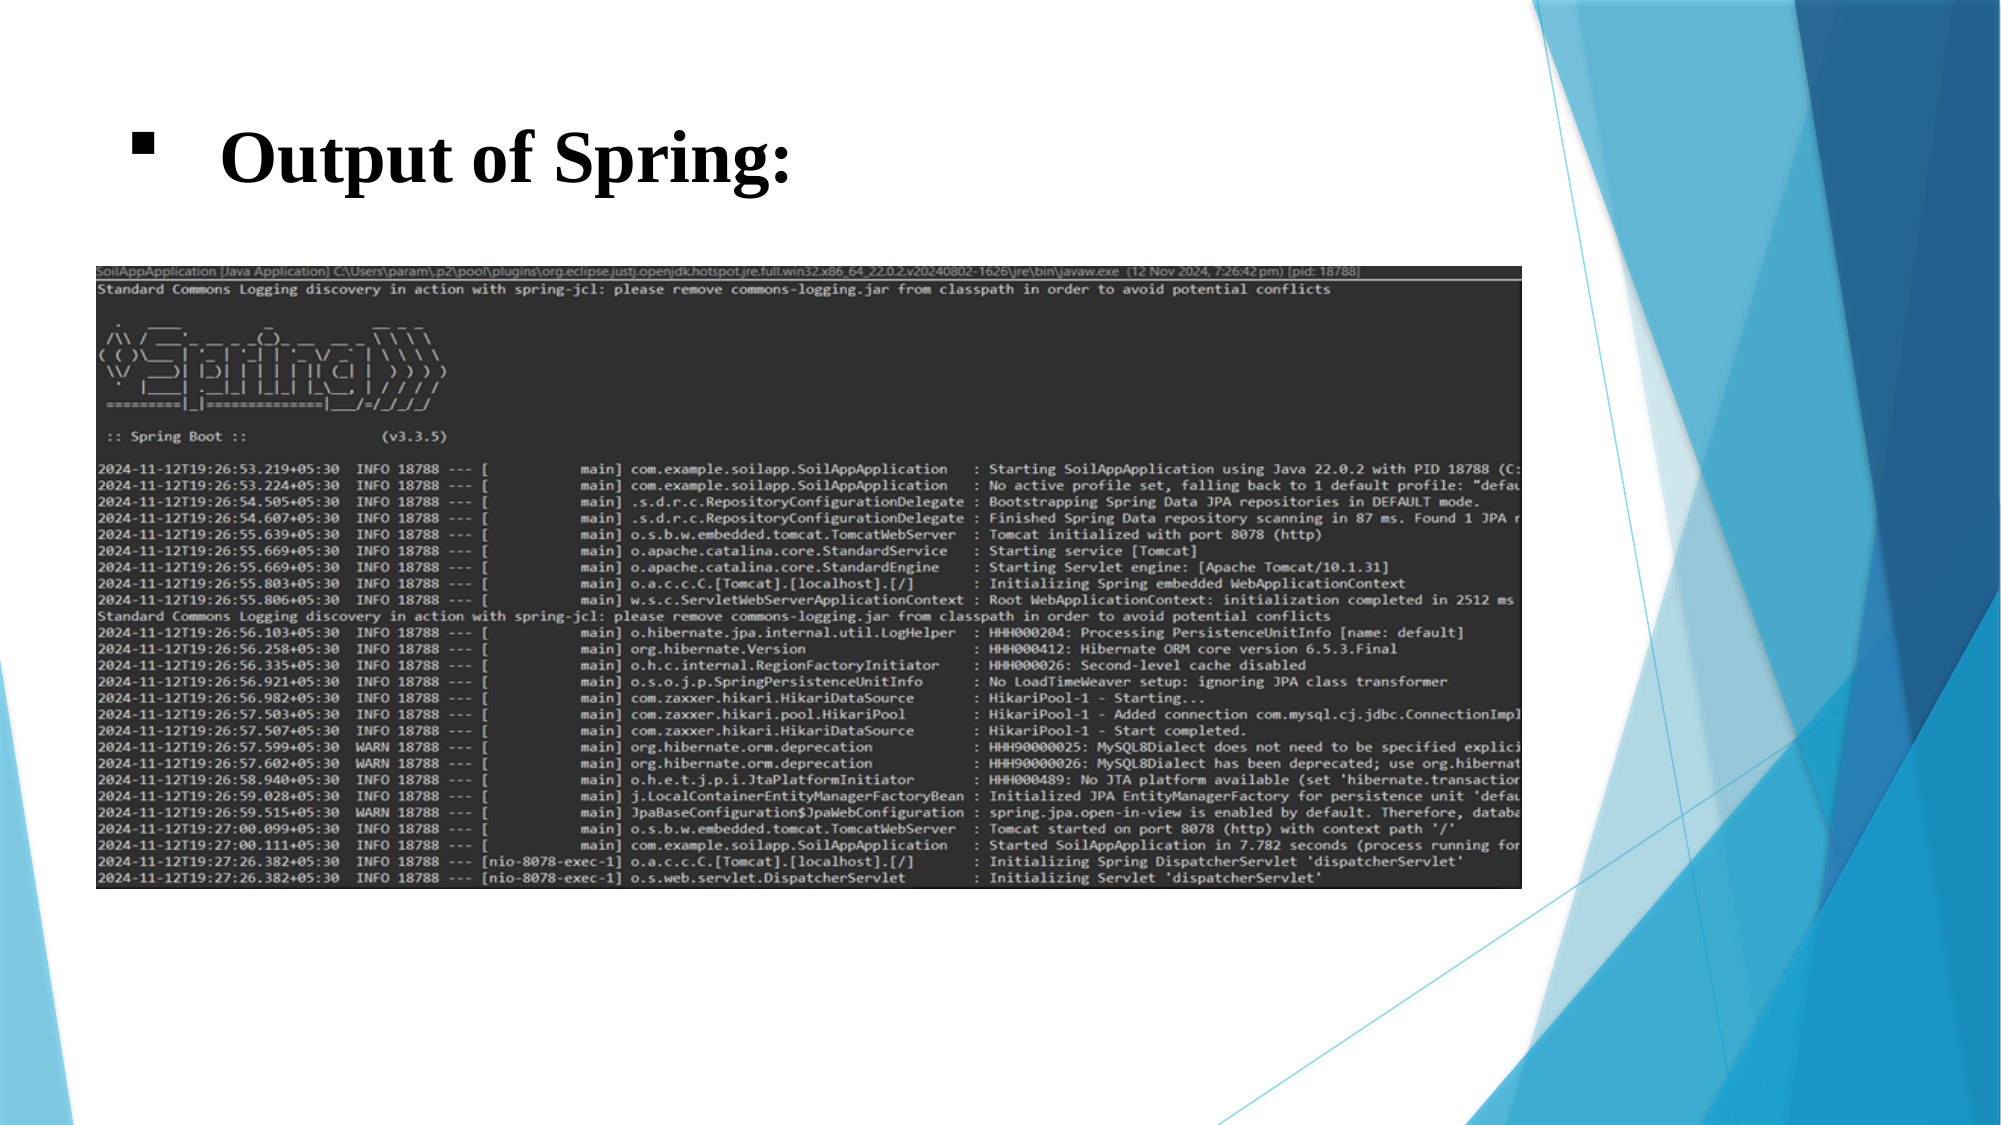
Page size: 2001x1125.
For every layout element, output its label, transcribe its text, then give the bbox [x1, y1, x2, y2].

picture [95, 265, 1522, 889]
title Output of Spring: [111, 99, 1522, 215]
